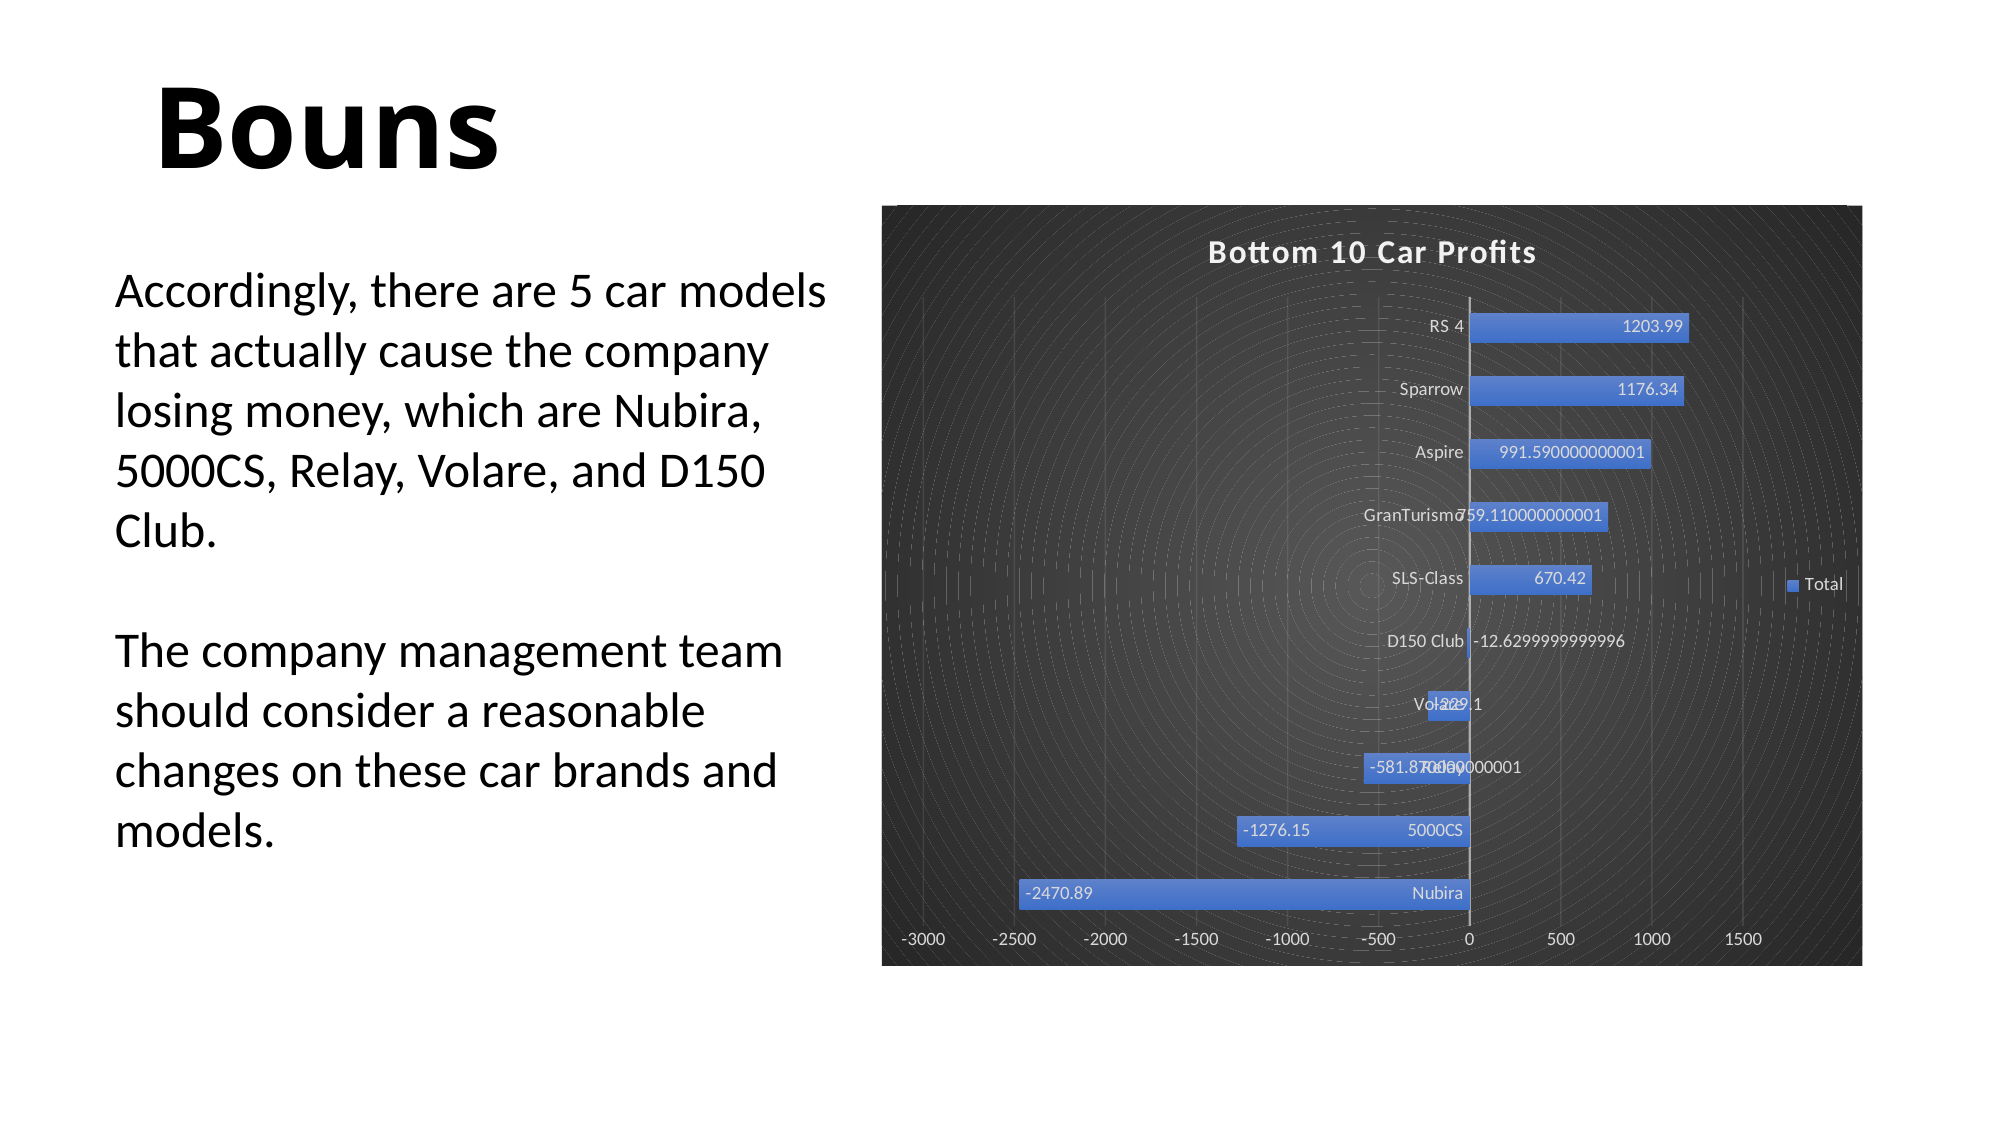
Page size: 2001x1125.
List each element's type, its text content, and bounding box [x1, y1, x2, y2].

title Bouns [137, 47, 1863, 201]
text_box Accordingly, there are 5 car models that actually cause the company losing money, which are Nubira, 5000CS, Relay, Volare, and D150 Club. The company management team should consider a reasonable changes on these car brands and models. [99, 249, 844, 865]
chart [881, 205, 1863, 966]
